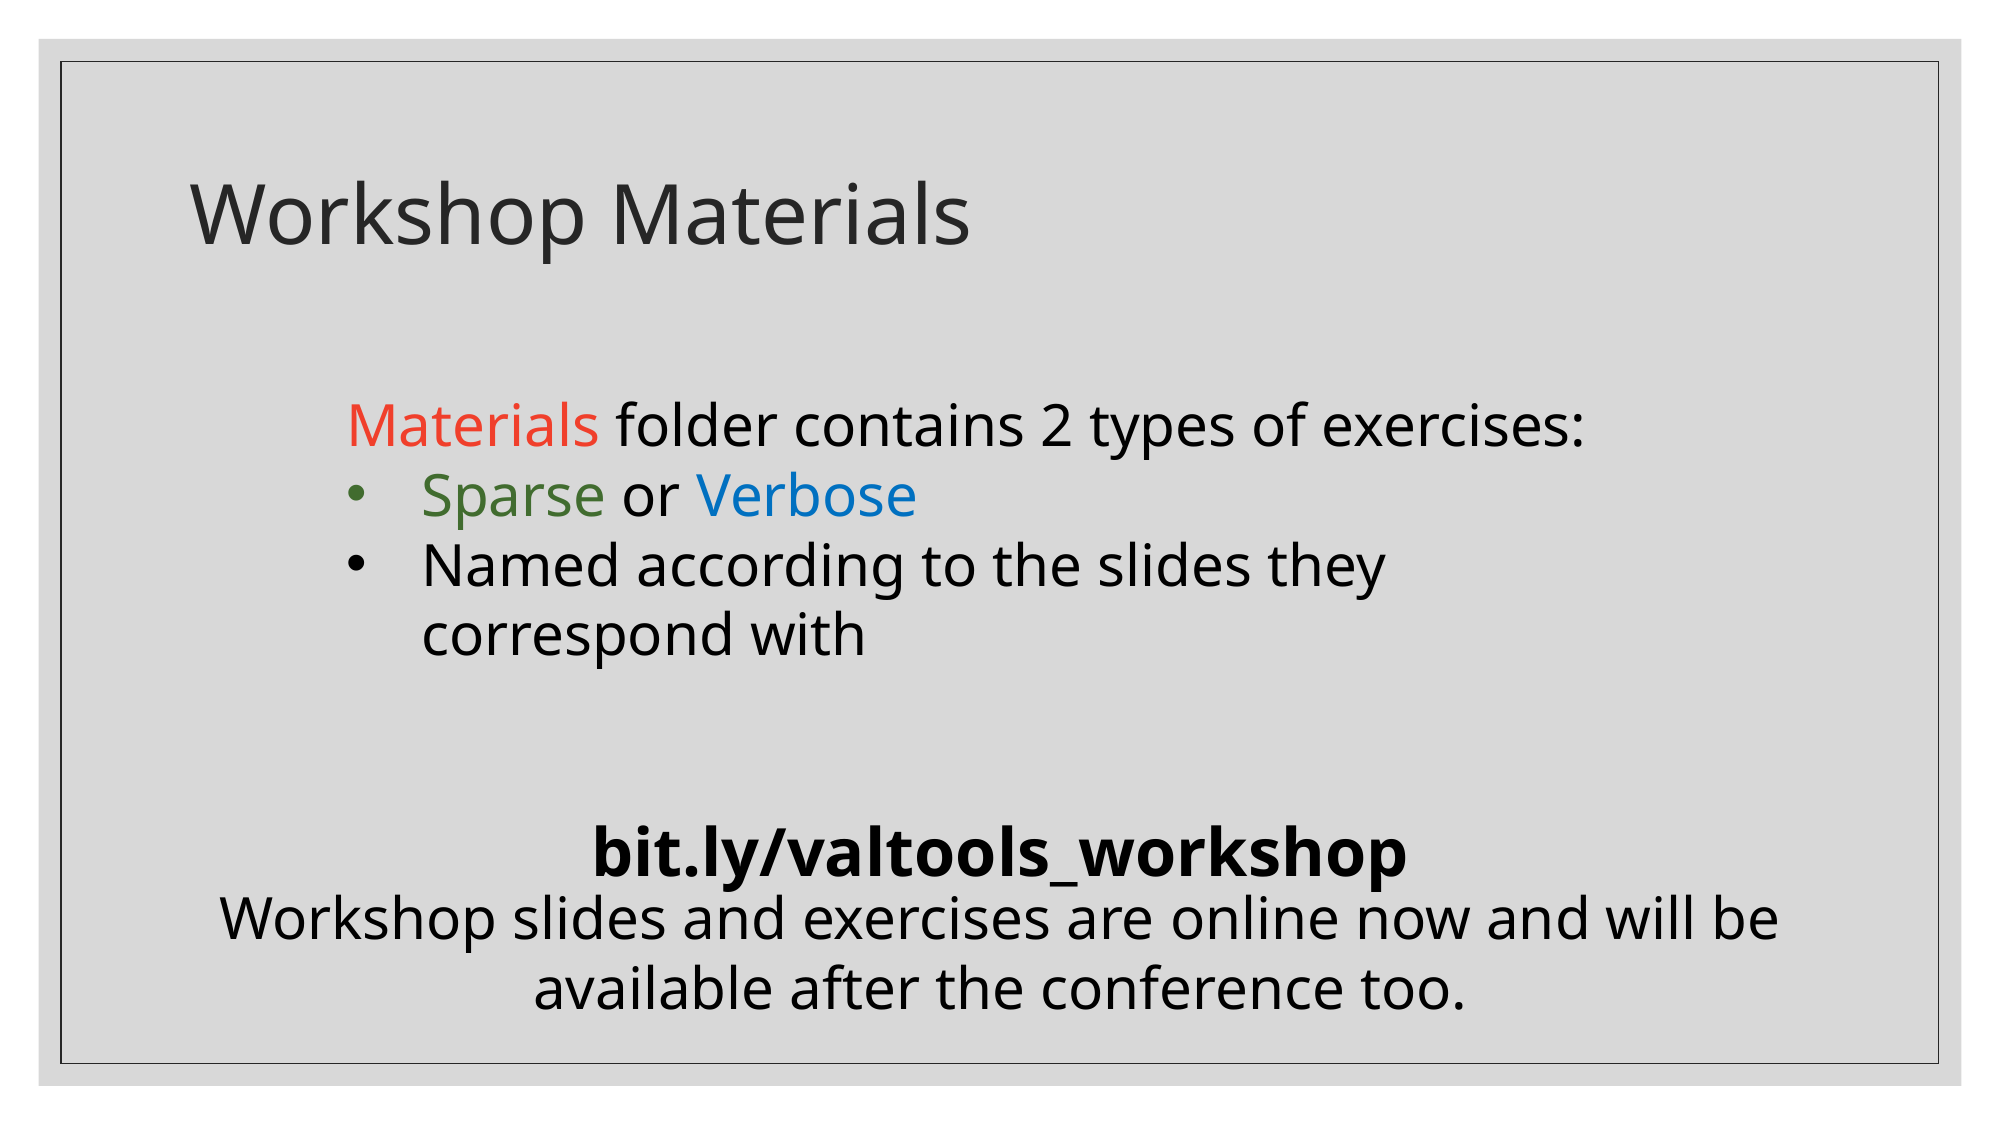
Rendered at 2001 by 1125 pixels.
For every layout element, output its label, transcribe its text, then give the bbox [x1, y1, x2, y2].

list bit.ly/valtools_workshop [150, 794, 1850, 925]
text_box Materials folder contains 2 types of exercises: Sparse or Verbose Named according to the slides they correspond with [331, 310, 1669, 745]
text_box Workshop slides and exercises are online now and will be available after the conference too. [190, 873, 1810, 1099]
title Workshop Materials [174, 105, 1825, 331]
